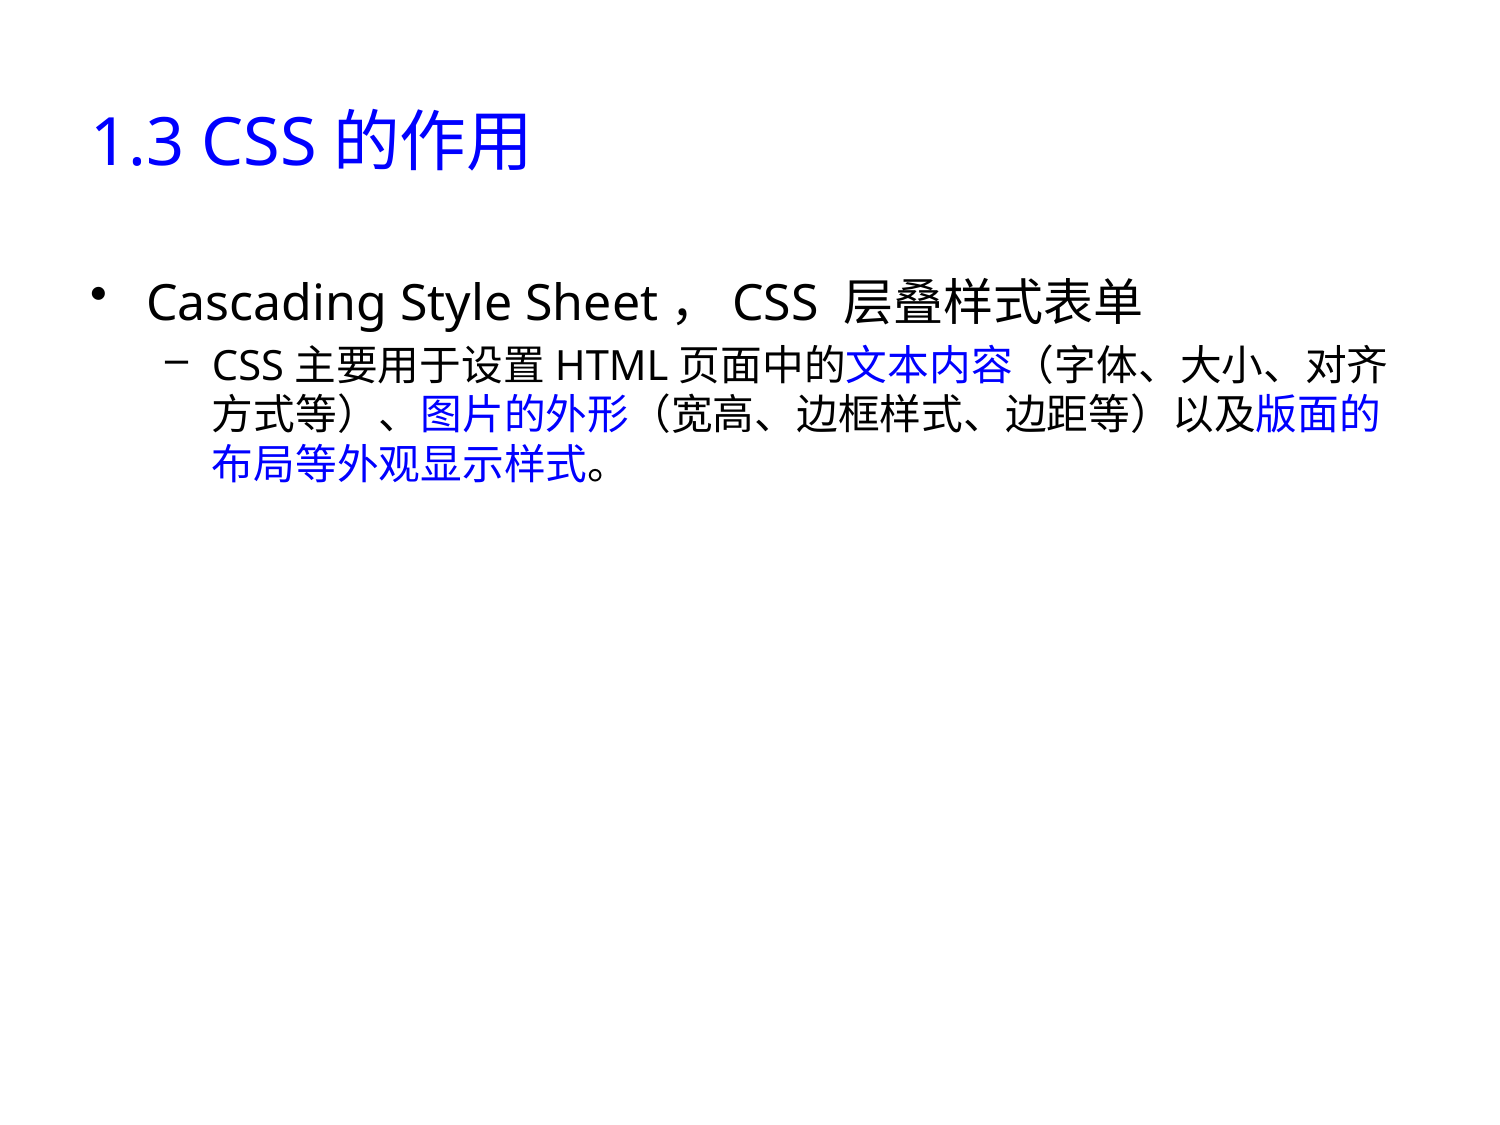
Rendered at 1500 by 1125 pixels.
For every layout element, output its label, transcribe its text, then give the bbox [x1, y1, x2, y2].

list Cascading Style Sheet，CSS 层叠样式表单 CSS主要用于设置HTML页面中的文本内容（字体、大小、对齐方式等）、图片的外形（宽高、边框样式、边距等）以及版面的布局等外观显示样式。 [75, 262, 1425, 1005]
title 1.3 CSS的作用 [75, 45, 1425, 233]
